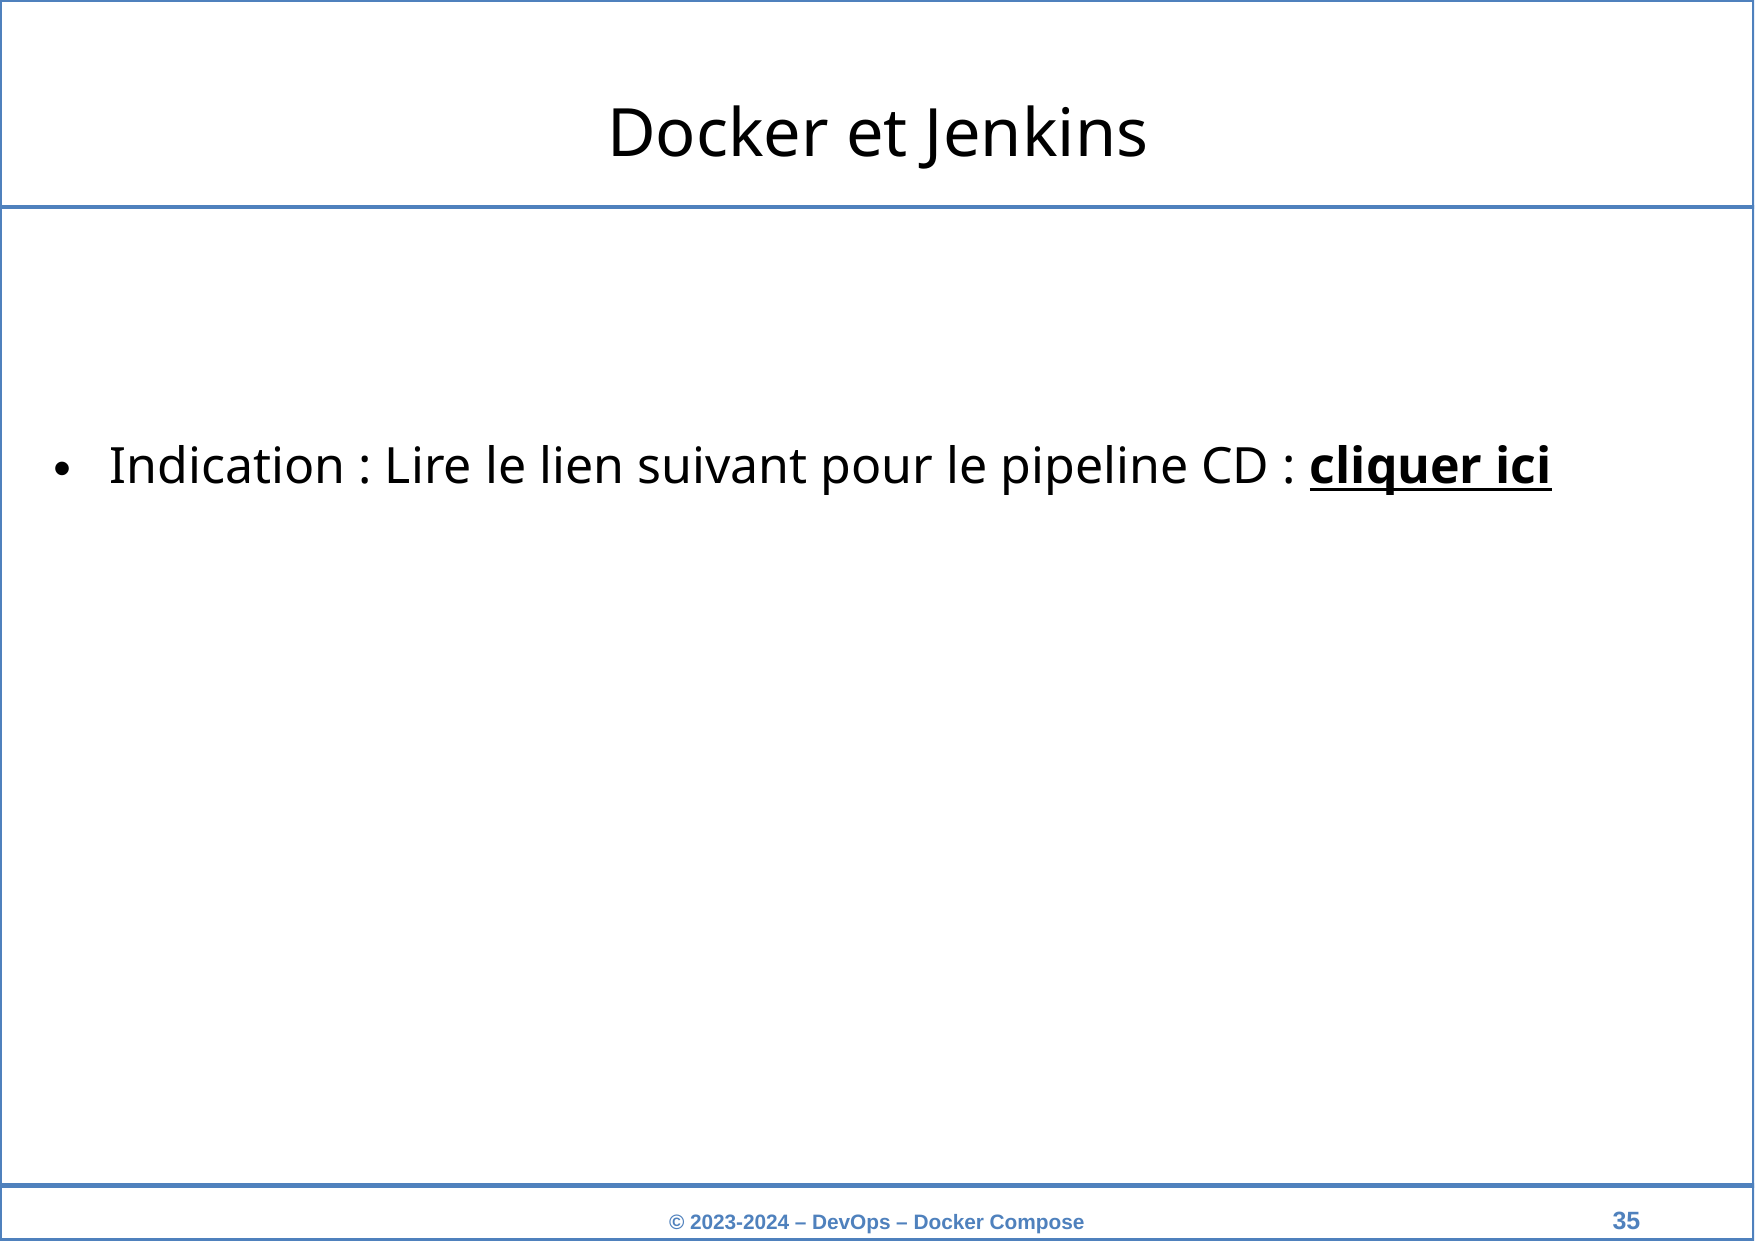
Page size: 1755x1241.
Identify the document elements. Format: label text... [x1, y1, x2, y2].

text_box Docker et Jenkins [0, 6, 1755, 167]
slide_number ‹#› [1578, 1198, 1728, 1227]
text_box Indication : Lire le lien suivant pour le pipeline CD : cliquer ici [38, 242, 1728, 510]
